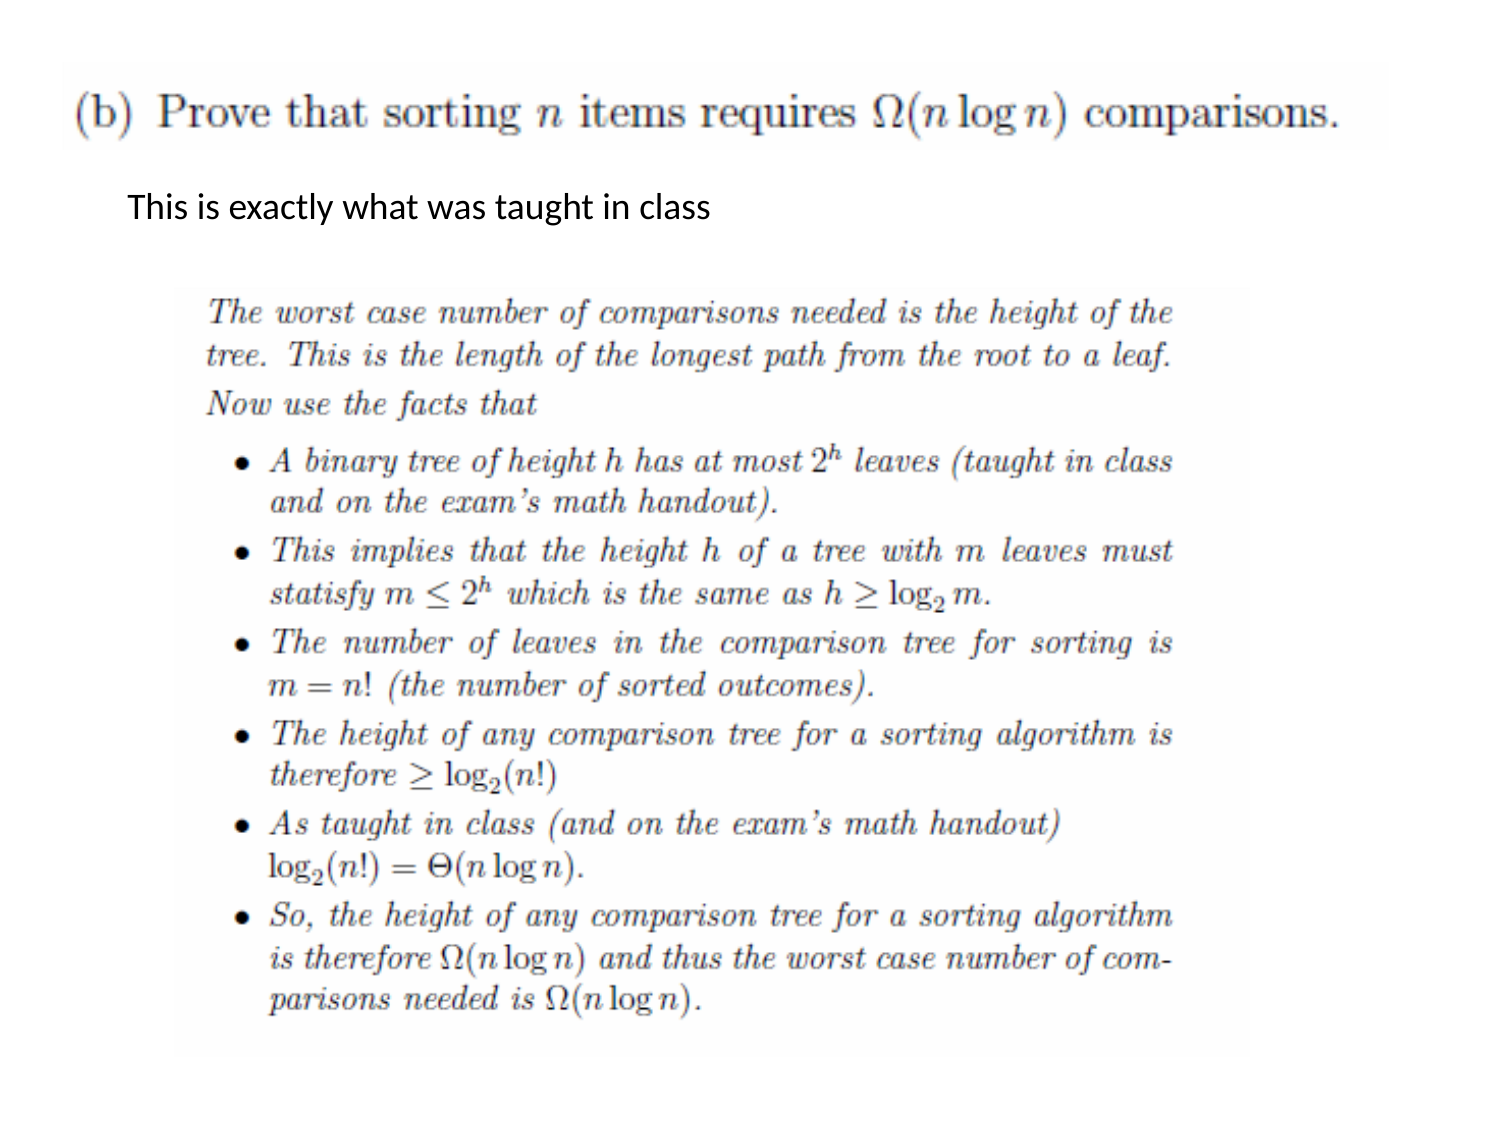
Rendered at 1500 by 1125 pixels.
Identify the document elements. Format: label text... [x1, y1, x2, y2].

picture [62, 62, 1389, 151]
picture [174, 287, 1251, 1058]
text_box This is exactly what was taught in class [112, 174, 1288, 235]
